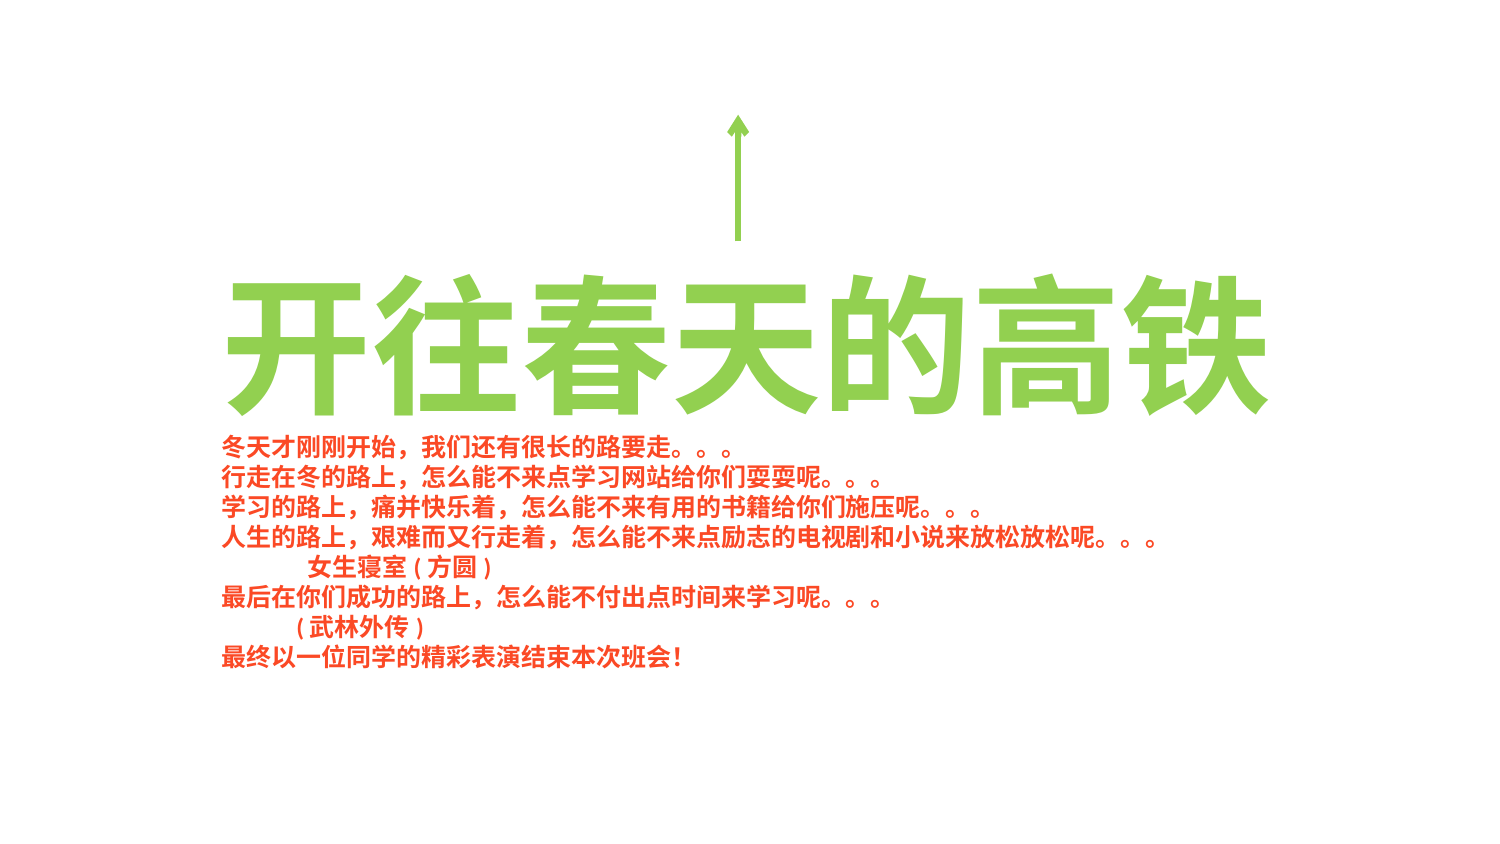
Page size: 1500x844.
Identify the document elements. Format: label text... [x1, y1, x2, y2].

text_box 开往春天的高铁 冬天才刚刚开始，我们还有很长的路要走。。。 行走在冬的路上，怎么能不来点学习网站给你们耍耍呢。。。 学习的路上，痛并快乐着，怎么能不来有用的书籍给你们施压呢。。。 人生的路上，艰难而又行走着，怎么能不来点励志的电视剧和小说来放松放松呢。。。 女生寝室(方圆) 最后在你们成功的路上，怎么能不付出点时间来学习呢。。。 (武林外传) 最终以一位同学的精彩表演结束本次班会！ [206, 244, 1301, 739]
